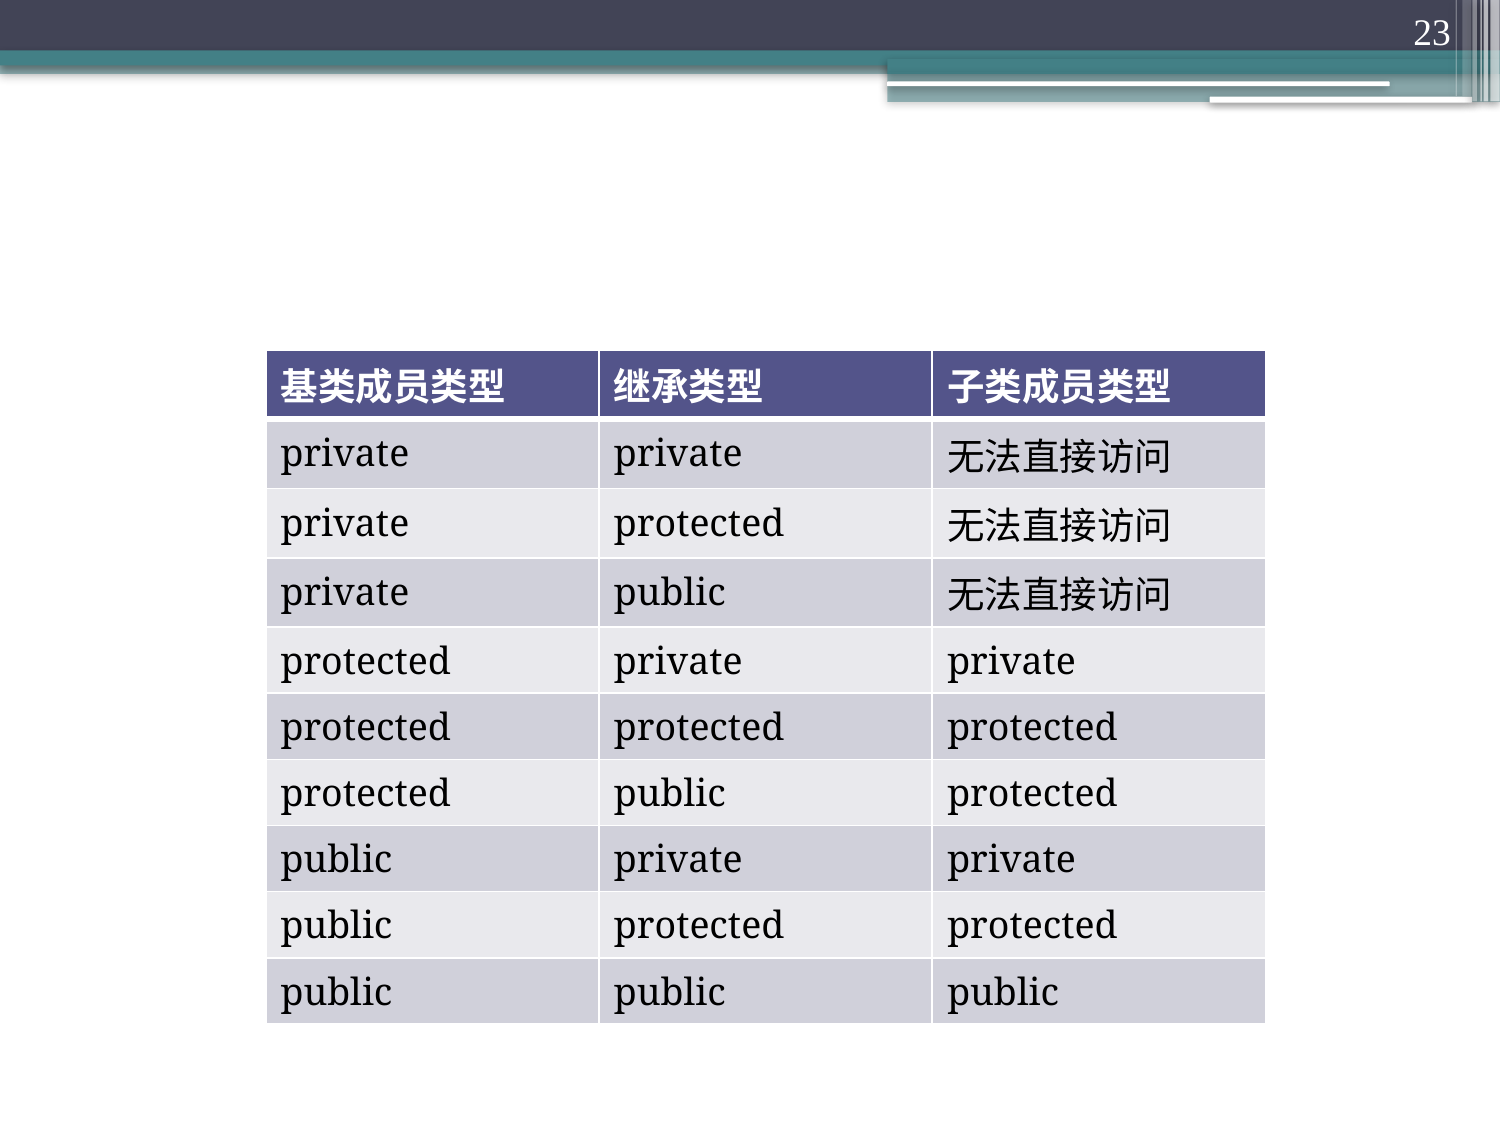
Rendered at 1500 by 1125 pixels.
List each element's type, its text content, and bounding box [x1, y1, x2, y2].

table_cell protected [600, 489, 931, 557]
table_cell private [600, 826, 931, 891]
table_cell 无法直接访问 [933, 422, 1265, 488]
table_cell private [267, 422, 598, 488]
table_cell private [267, 489, 598, 557]
table_cell public [600, 559, 931, 626]
table_cell private [600, 628, 931, 692]
table_cell public [267, 959, 598, 1023]
table_header 子类成员类型 [933, 351, 1265, 416]
table_cell private [600, 422, 931, 488]
slide_number 23 [1340, 0, 1466, 61]
table_cell protected [933, 760, 1265, 825]
table_cell protected [933, 892, 1265, 957]
table_cell protected [600, 892, 931, 957]
table_cell protected [933, 694, 1265, 759]
table_cell public [600, 959, 931, 1023]
table_cell protected [267, 628, 598, 692]
table_header 继承类型 [600, 351, 931, 416]
table_cell 无法直接访问 [933, 559, 1265, 626]
table_cell public [267, 826, 598, 891]
table_cell public [933, 959, 1265, 1023]
table_cell 无法直接访问 [933, 489, 1265, 557]
table_cell public [267, 892, 598, 957]
table_cell private [933, 628, 1265, 692]
table_cell protected [267, 694, 598, 759]
table_header 基类成员类型 [267, 351, 598, 416]
table_cell private [267, 559, 598, 626]
table_cell public [600, 760, 931, 825]
table_cell private [933, 826, 1265, 891]
table_cell protected [267, 760, 598, 825]
table_cell protected [600, 694, 931, 759]
